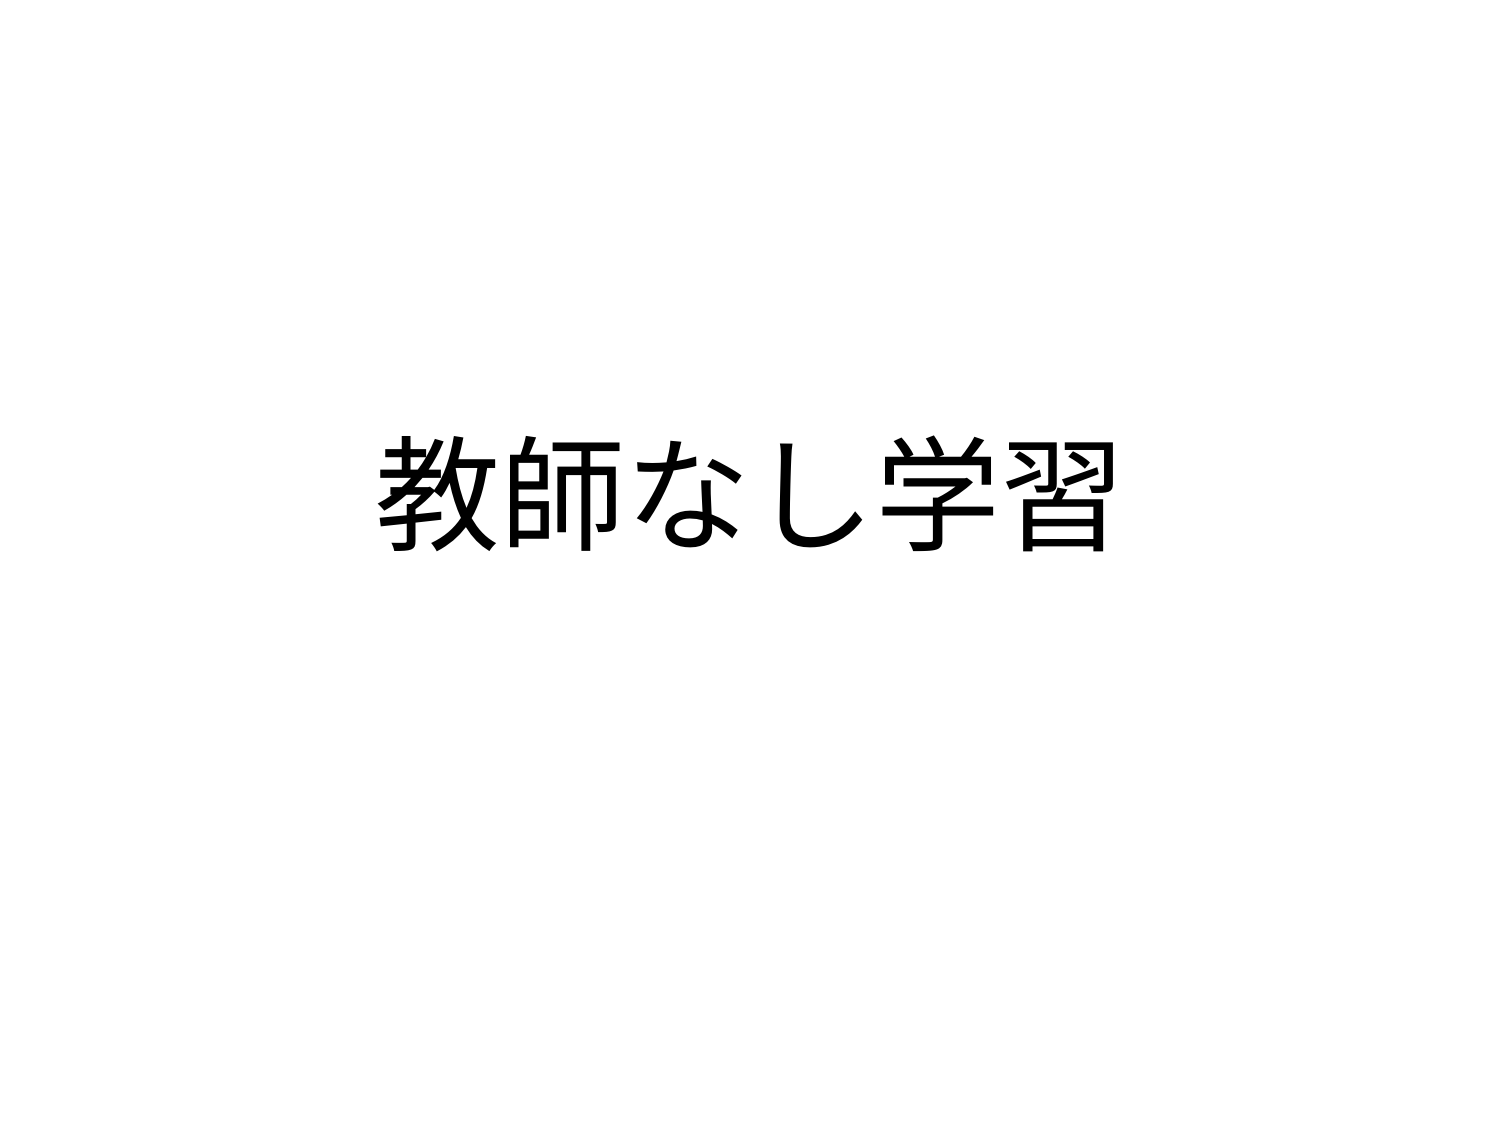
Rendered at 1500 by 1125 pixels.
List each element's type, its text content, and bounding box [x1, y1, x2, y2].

title 教師なし学習 [112, 184, 1388, 576]
